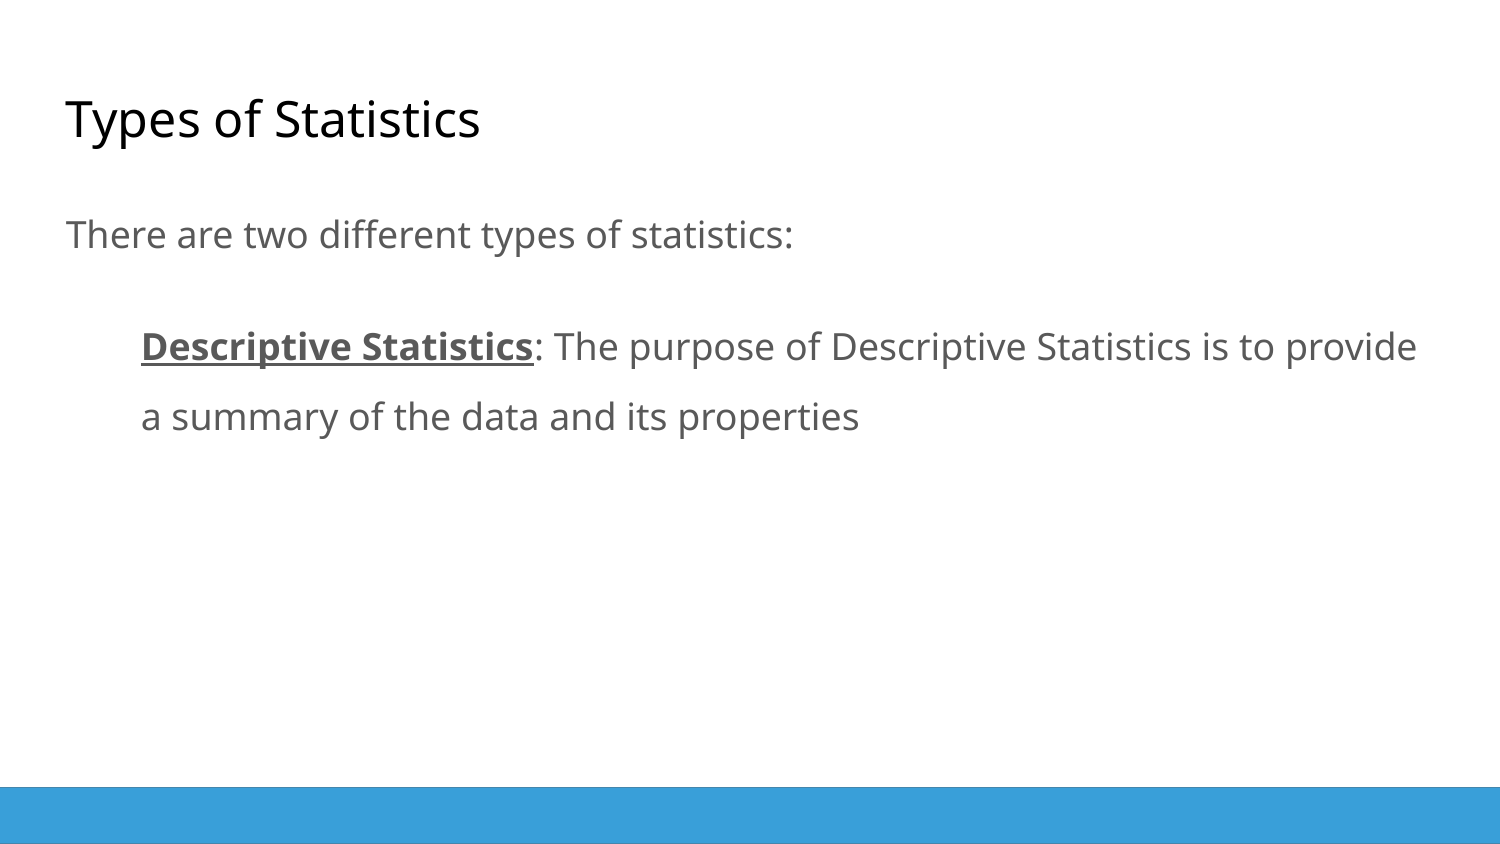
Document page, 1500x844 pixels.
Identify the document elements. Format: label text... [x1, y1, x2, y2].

text_box Types of Statistics [51, 72, 1449, 167]
text_box There are two different types of statistics: Descriptive Statistics: The purpose of Descriptive Statistics is to provide a summary of the data and its properties [51, 189, 1449, 750]
